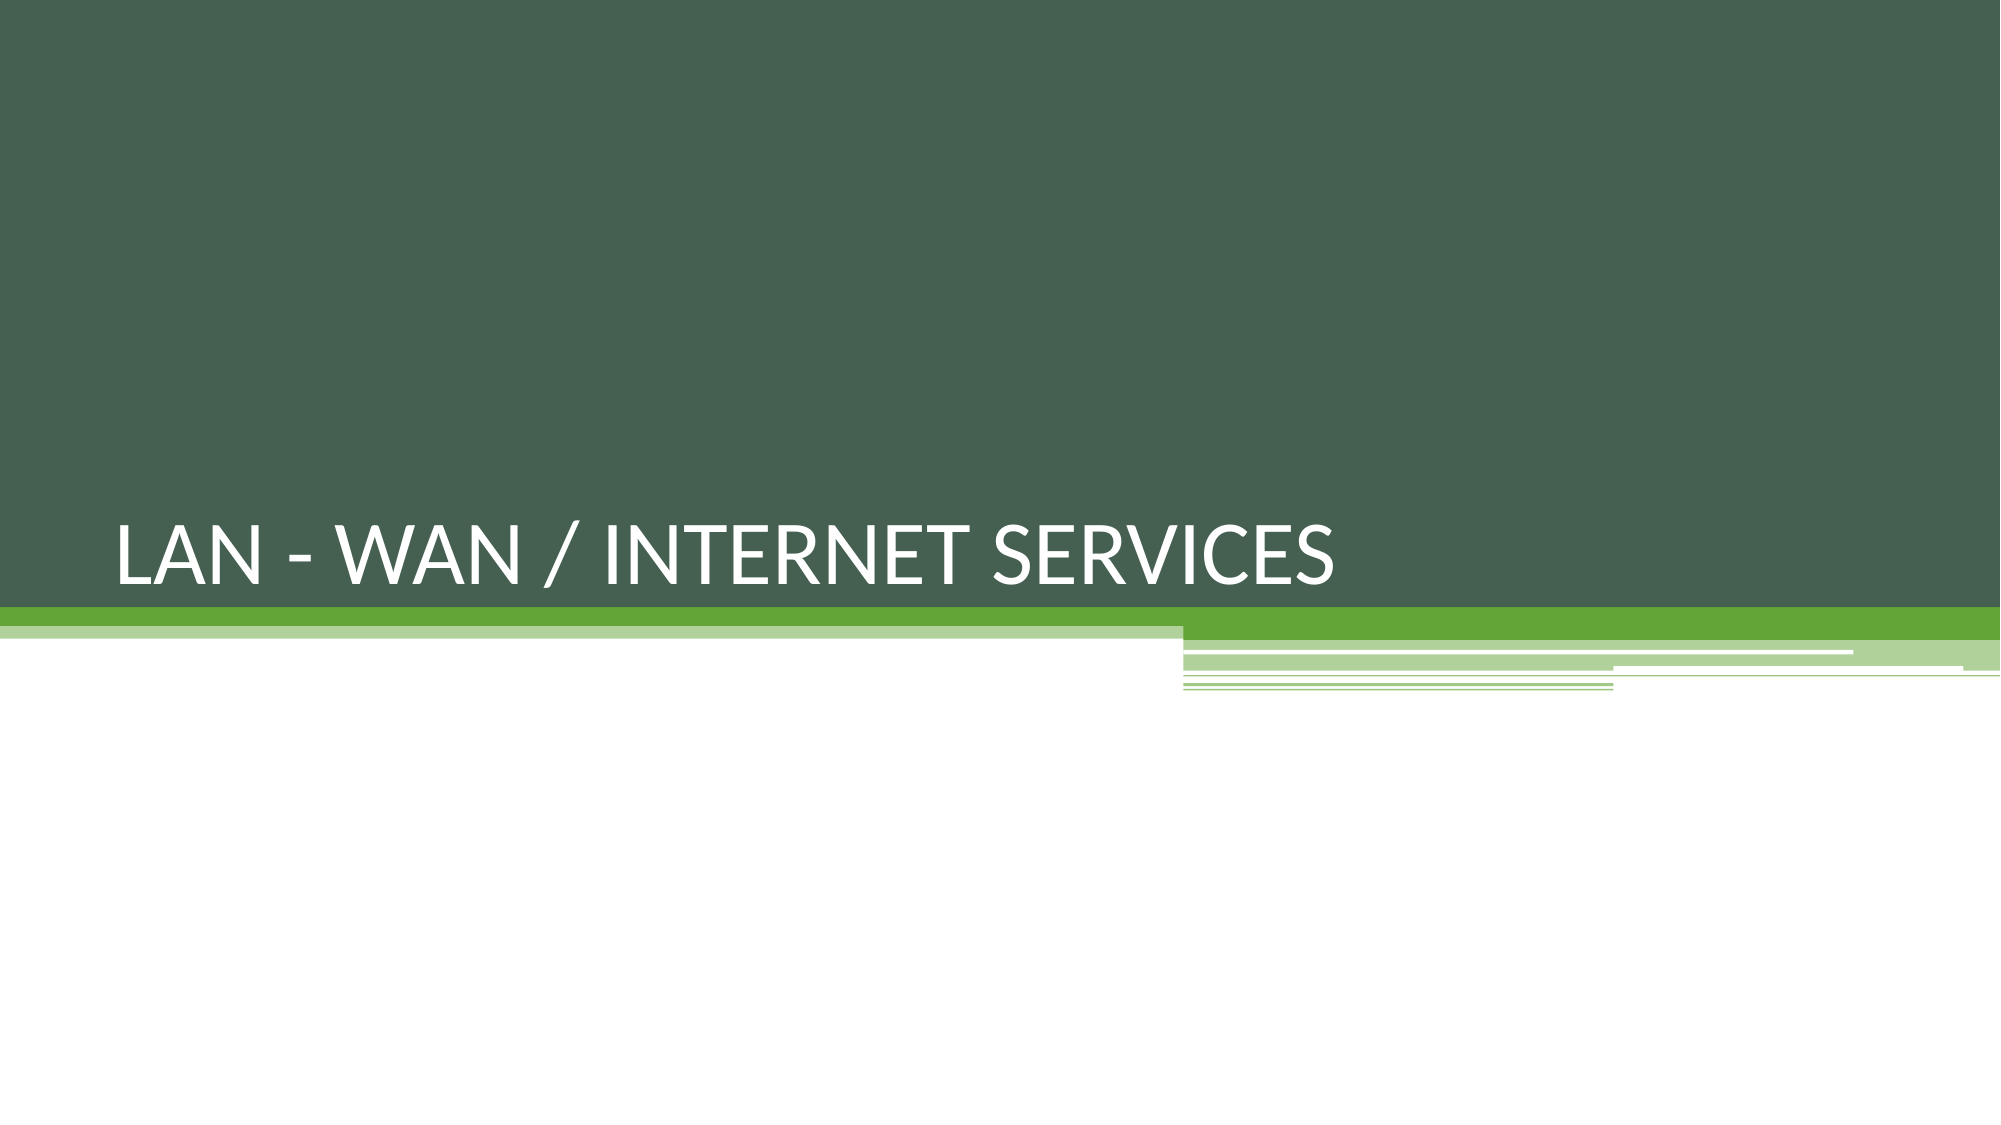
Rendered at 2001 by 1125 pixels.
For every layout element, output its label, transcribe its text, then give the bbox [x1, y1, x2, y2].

title LAN - WAN / INTERNET SERVICES [99, 369, 1950, 611]
